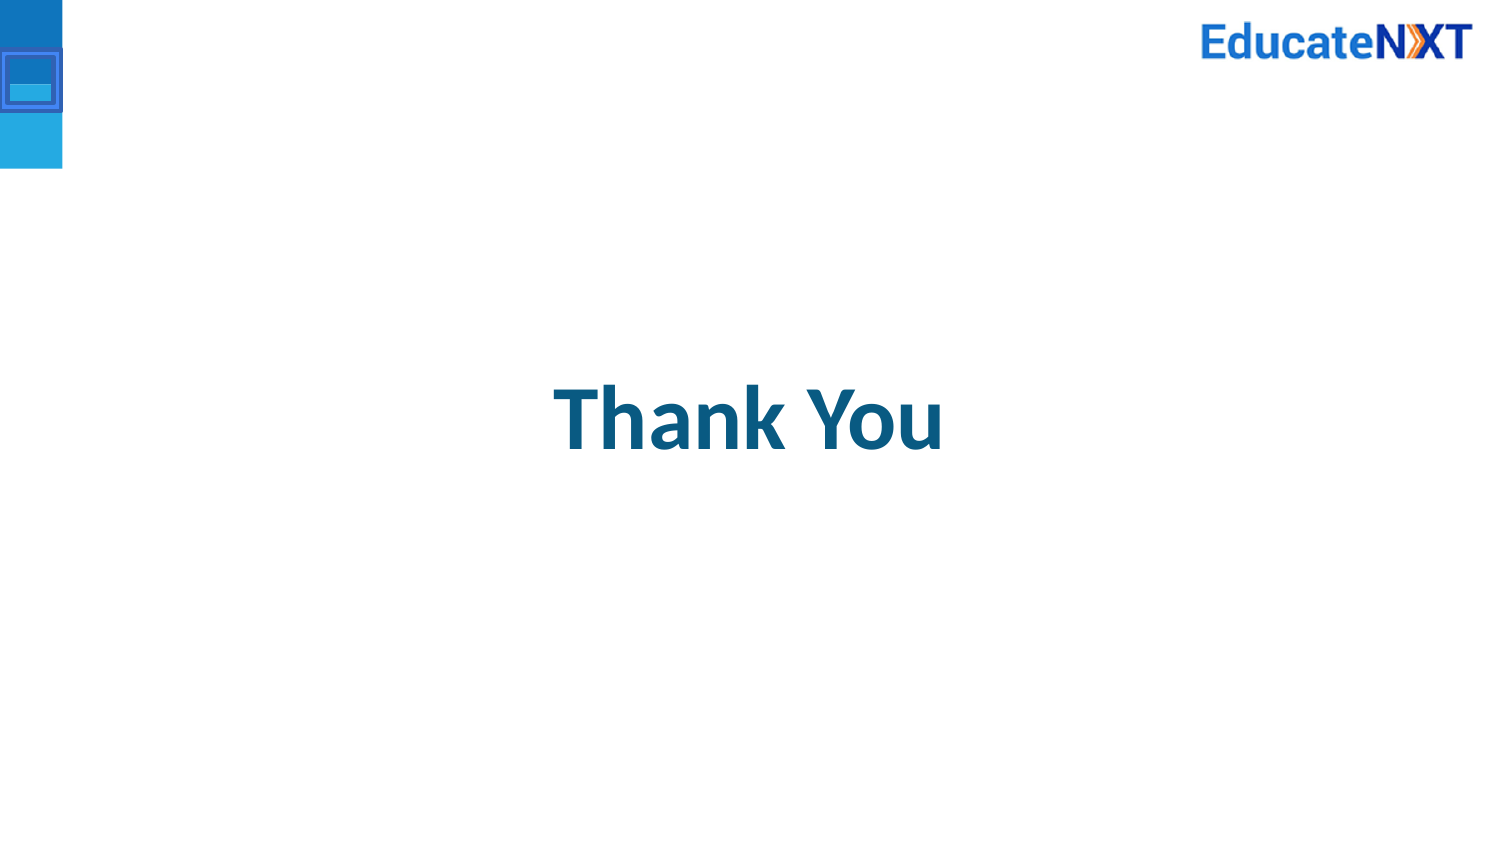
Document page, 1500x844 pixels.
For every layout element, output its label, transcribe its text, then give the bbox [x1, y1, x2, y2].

text_box Thank You [475, 343, 1025, 501]
picture [1168, 0, 1500, 82]
text_box [0, 47, 63, 113]
